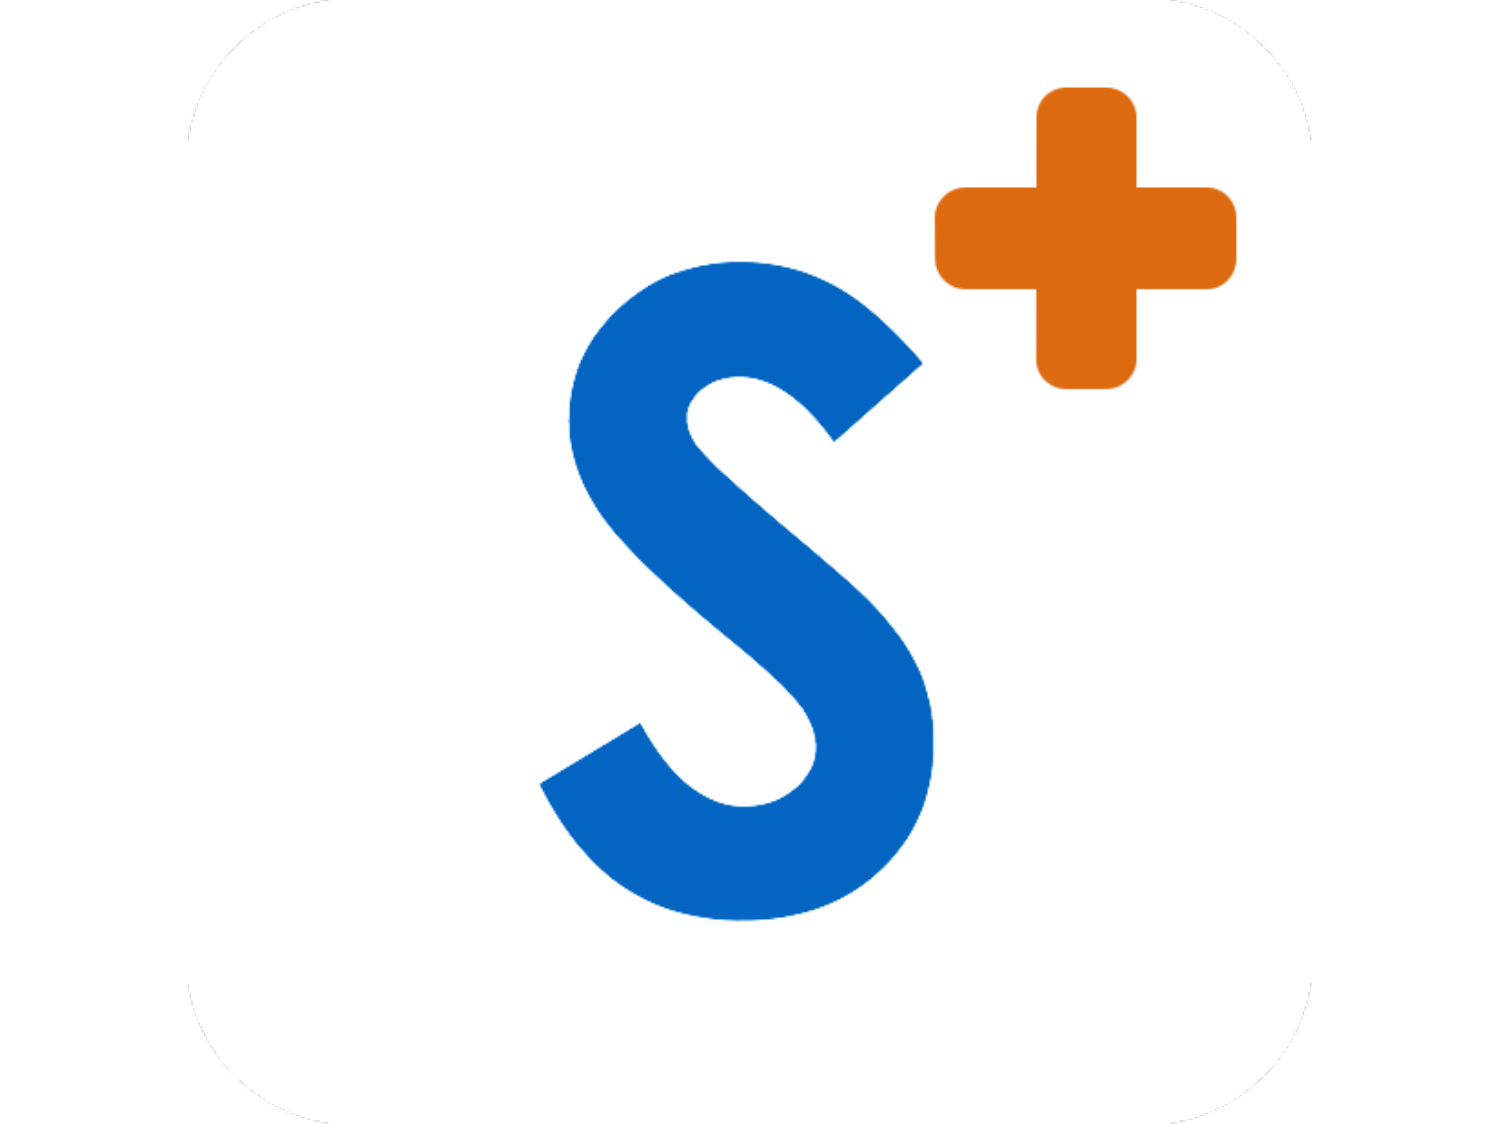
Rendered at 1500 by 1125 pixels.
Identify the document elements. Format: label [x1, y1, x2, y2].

picture [187, 0, 1313, 1125]
